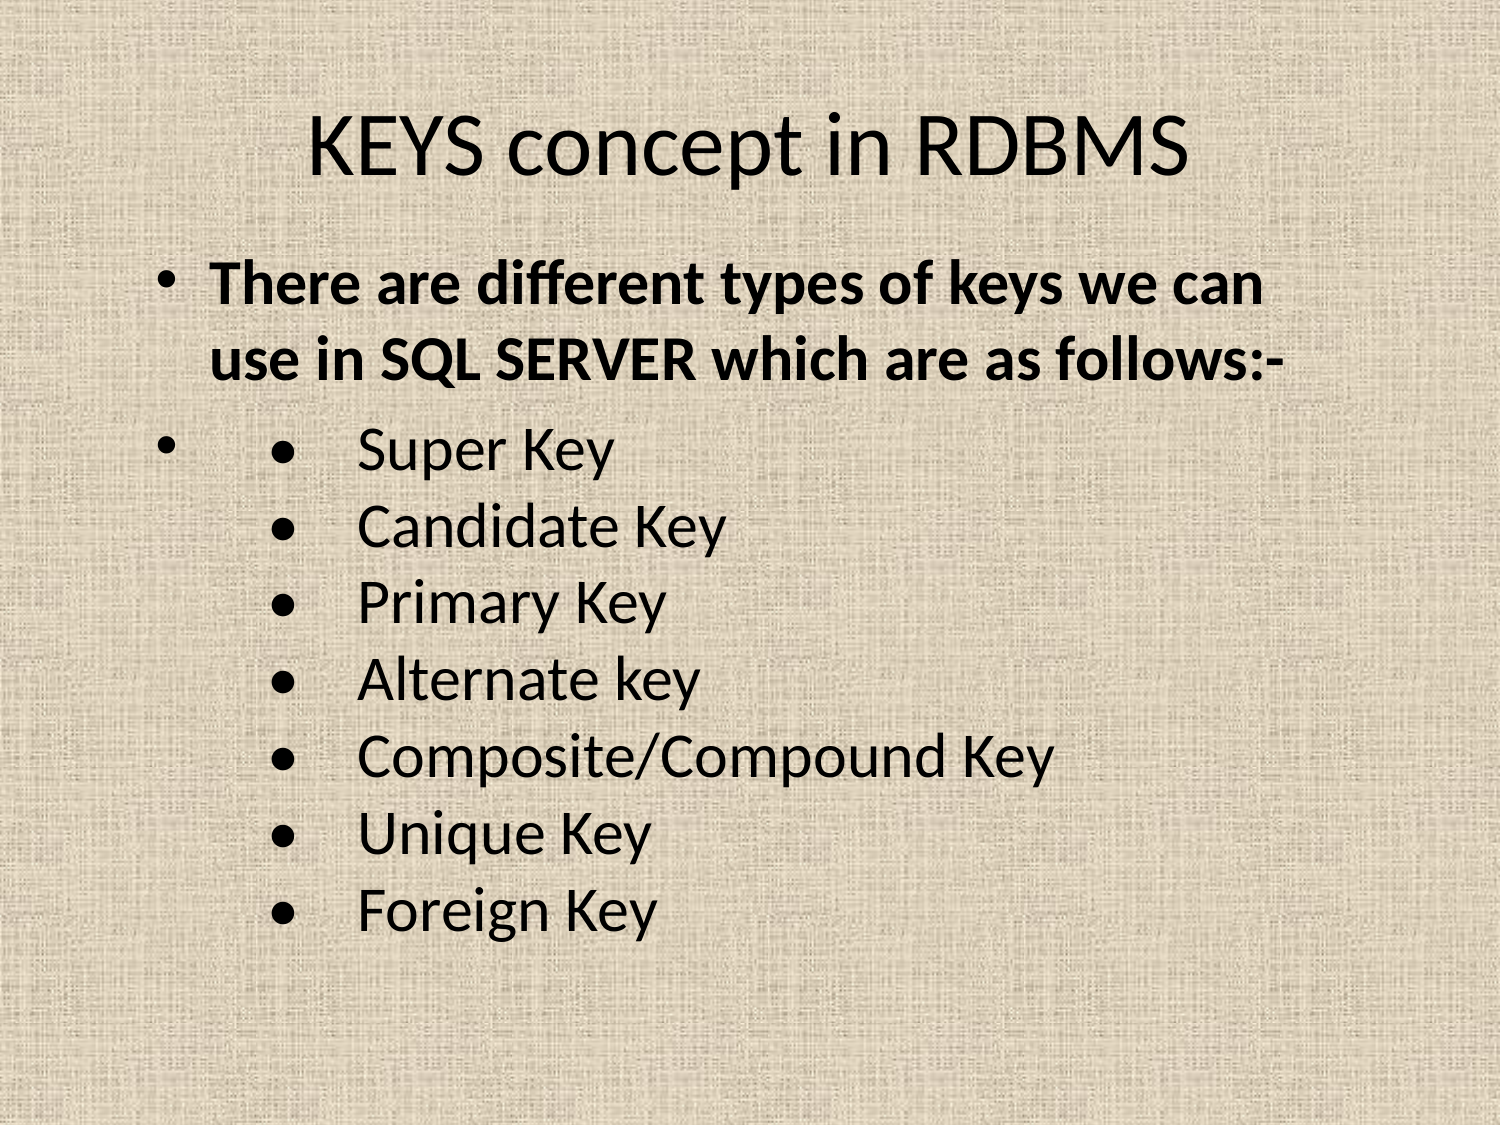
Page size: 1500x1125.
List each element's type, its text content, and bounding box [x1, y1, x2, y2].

picture [0, 0, 1500, 1125]
title KEYS concept in RDBMS [75, 45, 1425, 233]
list There are different types of keys we can use in SQL SERVER which are as follows:- • Super Key • Candidate Key • Primary Key • Alternate key • Composite/Compound Key • Unique Key • Foreign Key [140, 232, 1315, 988]
